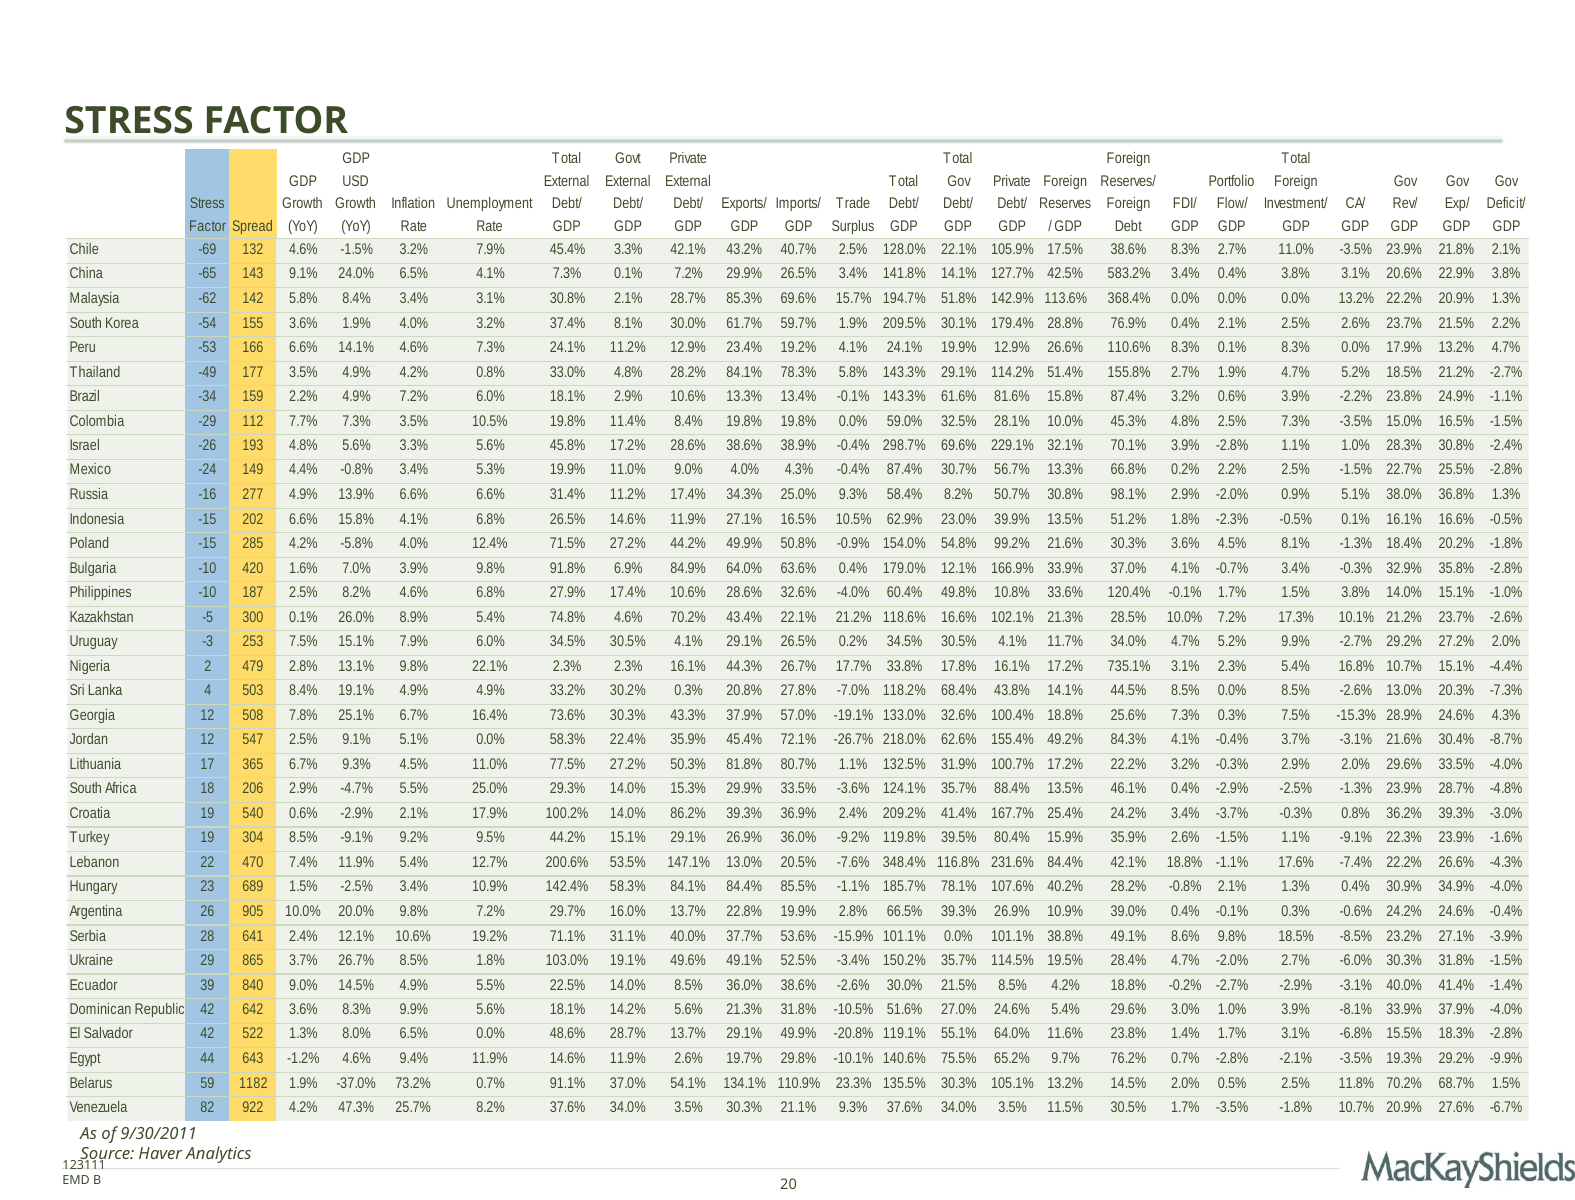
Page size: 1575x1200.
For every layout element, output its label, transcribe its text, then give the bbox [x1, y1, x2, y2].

picture [47, 119, 1527, 162]
title STRESS FACTOR [64, 45, 1527, 142]
footer 123111 EMD B [62, 1171, 112, 1187]
text_box As of 9/30/2011 Source: Haver Analytics [80, 1130, 253, 1163]
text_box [66, 147, 1530, 1123]
slide_number 19 [771, 1175, 797, 1193]
picture [1361, 1151, 1575, 1188]
